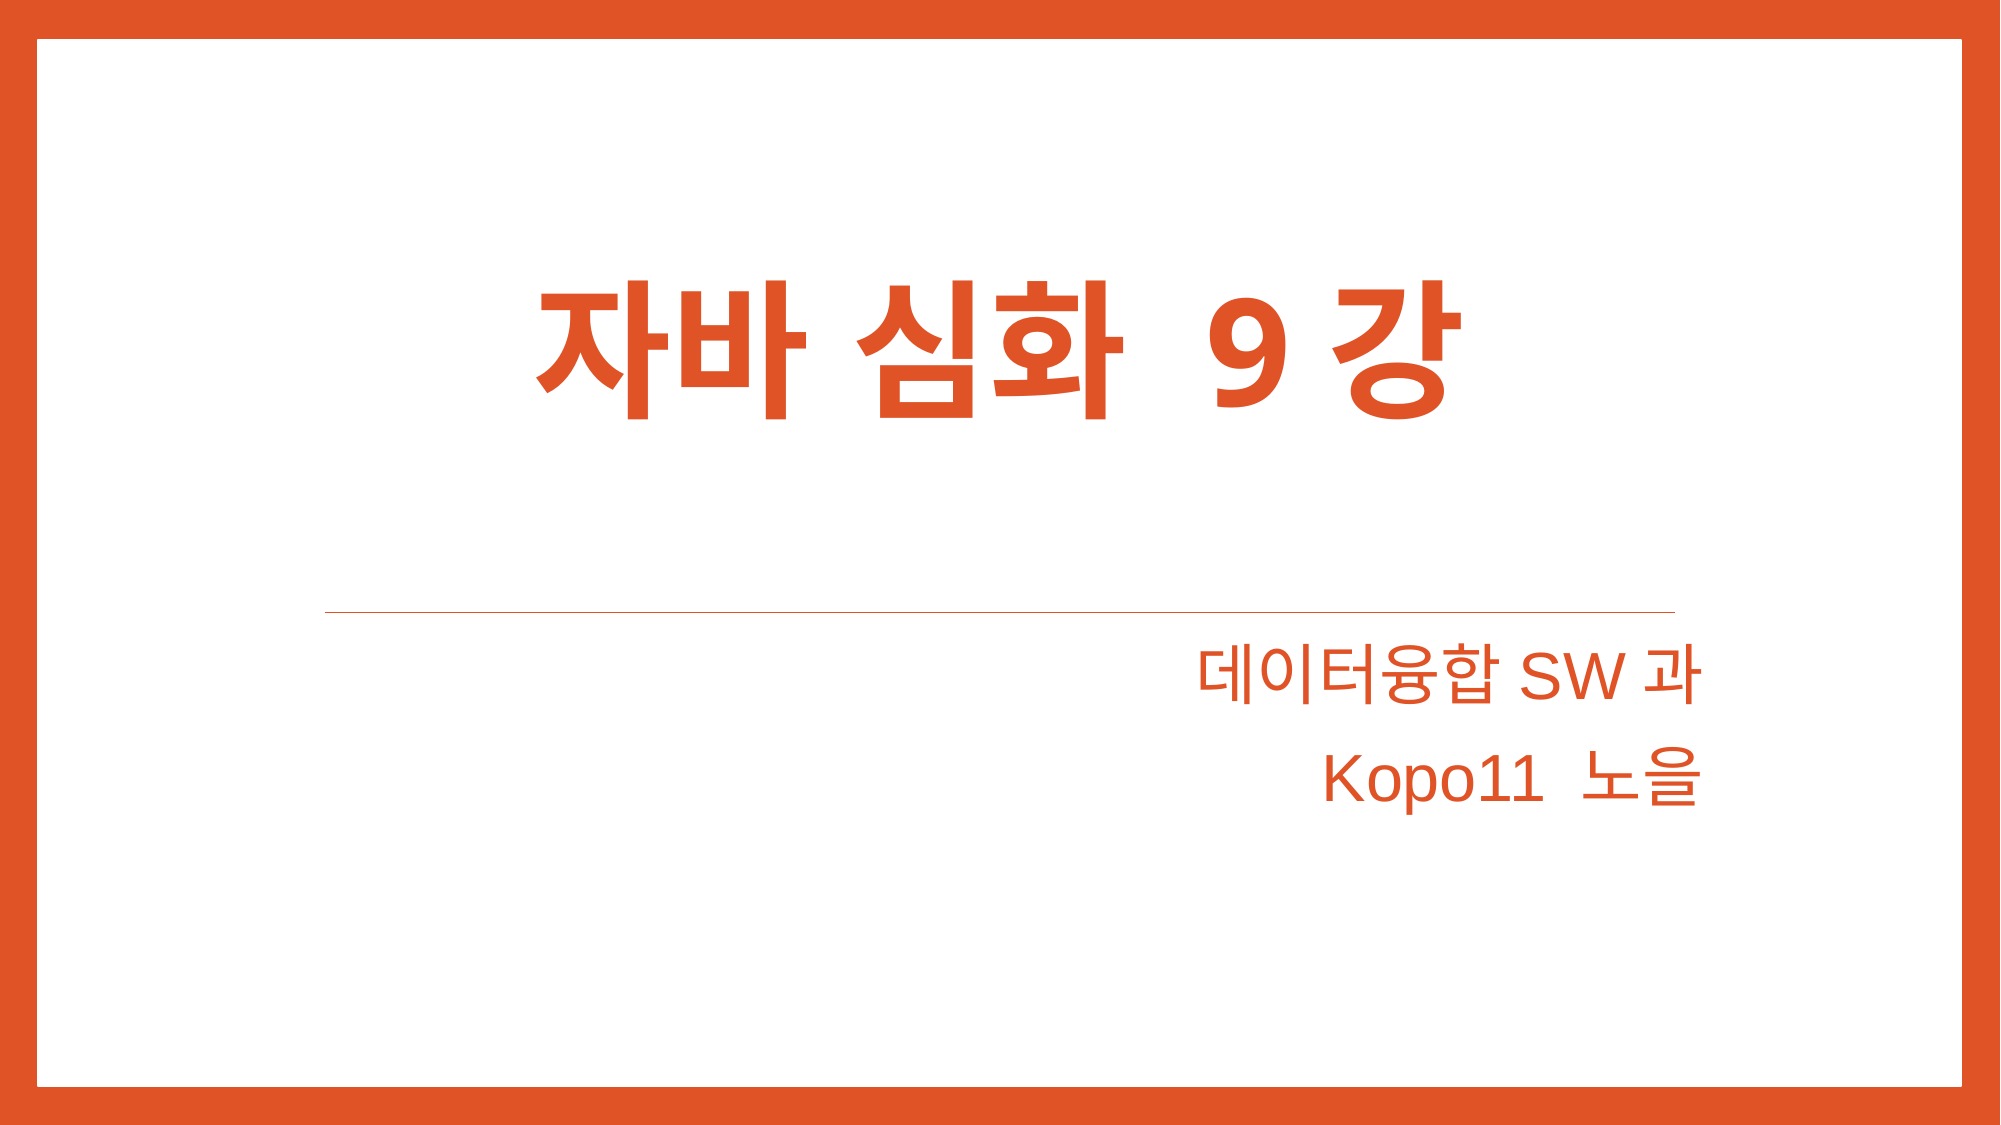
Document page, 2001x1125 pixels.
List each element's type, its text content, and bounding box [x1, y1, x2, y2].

subtitle 데이터융합SW과 Kopo11 노을 [280, 634, 1719, 863]
title 자바 심화 9강 [182, 144, 1818, 625]
